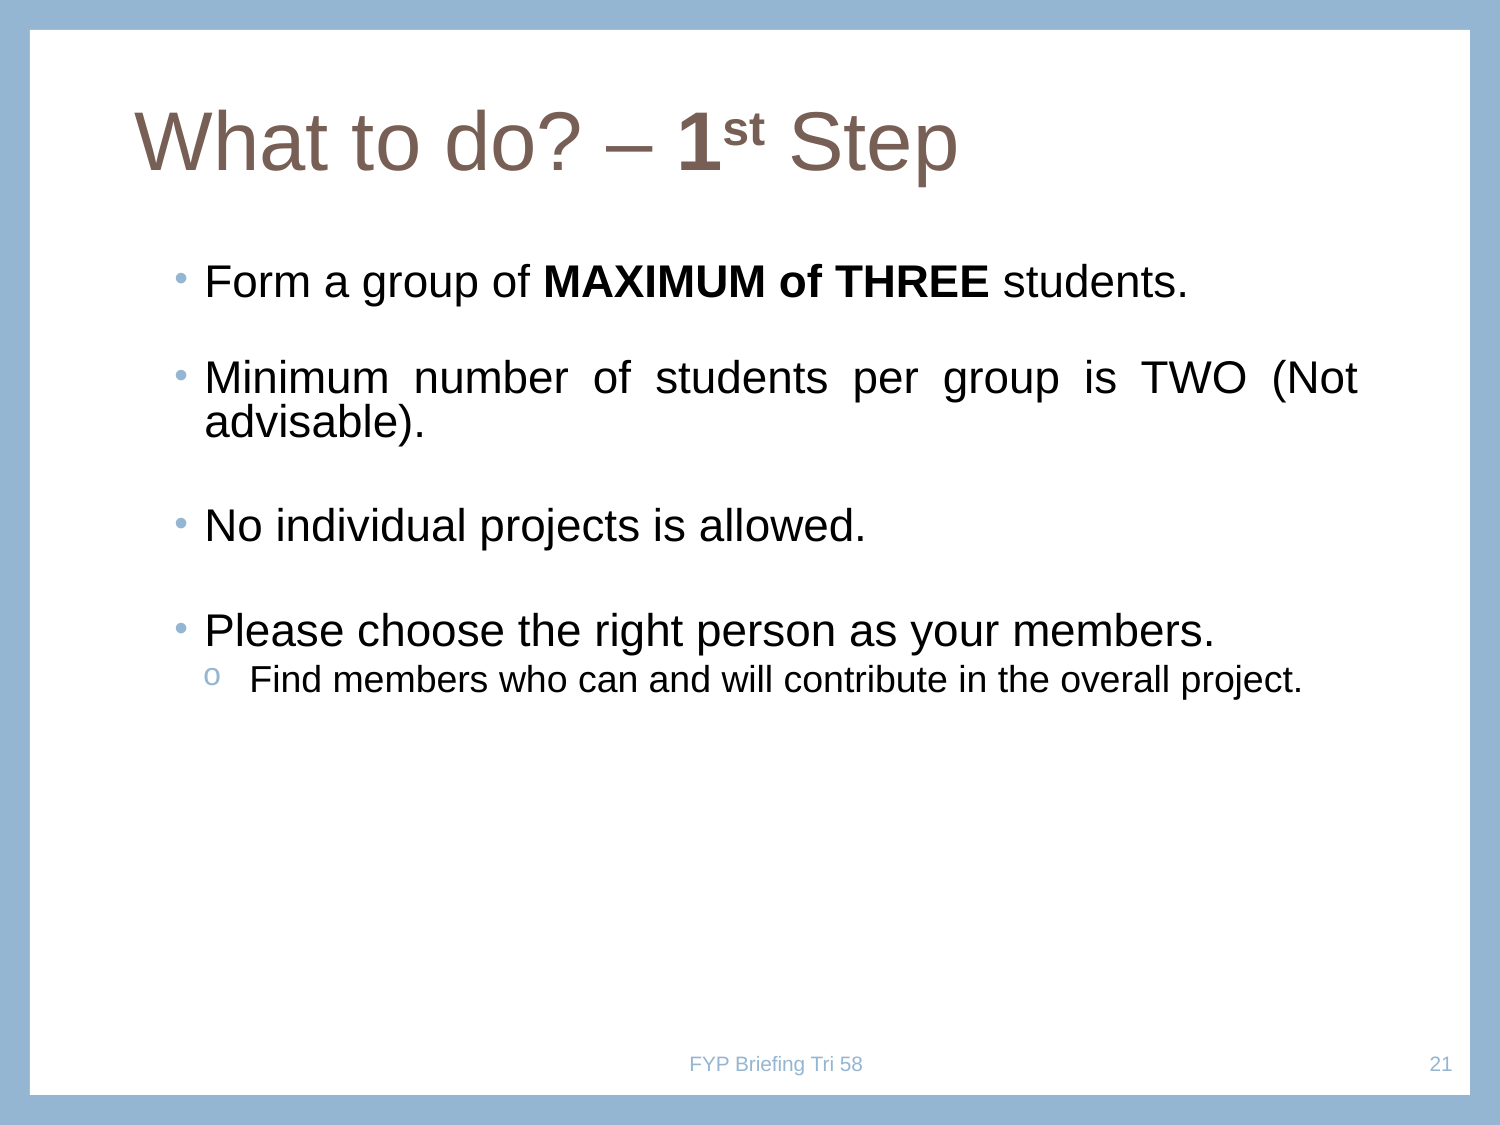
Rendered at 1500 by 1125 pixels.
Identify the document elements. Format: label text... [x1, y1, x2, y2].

slide_number 21 [1257, 1032, 1468, 1093]
footer FYP Briefing Tri 58 [485, 1032, 1067, 1093]
title What to do? – 1st Step [119, 32, 1335, 255]
list Form a group of MAXIMUM of THREE students. Minimum number of students per group is TWO (Not advisable). No individual projects is allowed. Please choose the right person as your members. Find members who can and will contribute in the overall project. [159, 254, 1374, 917]
